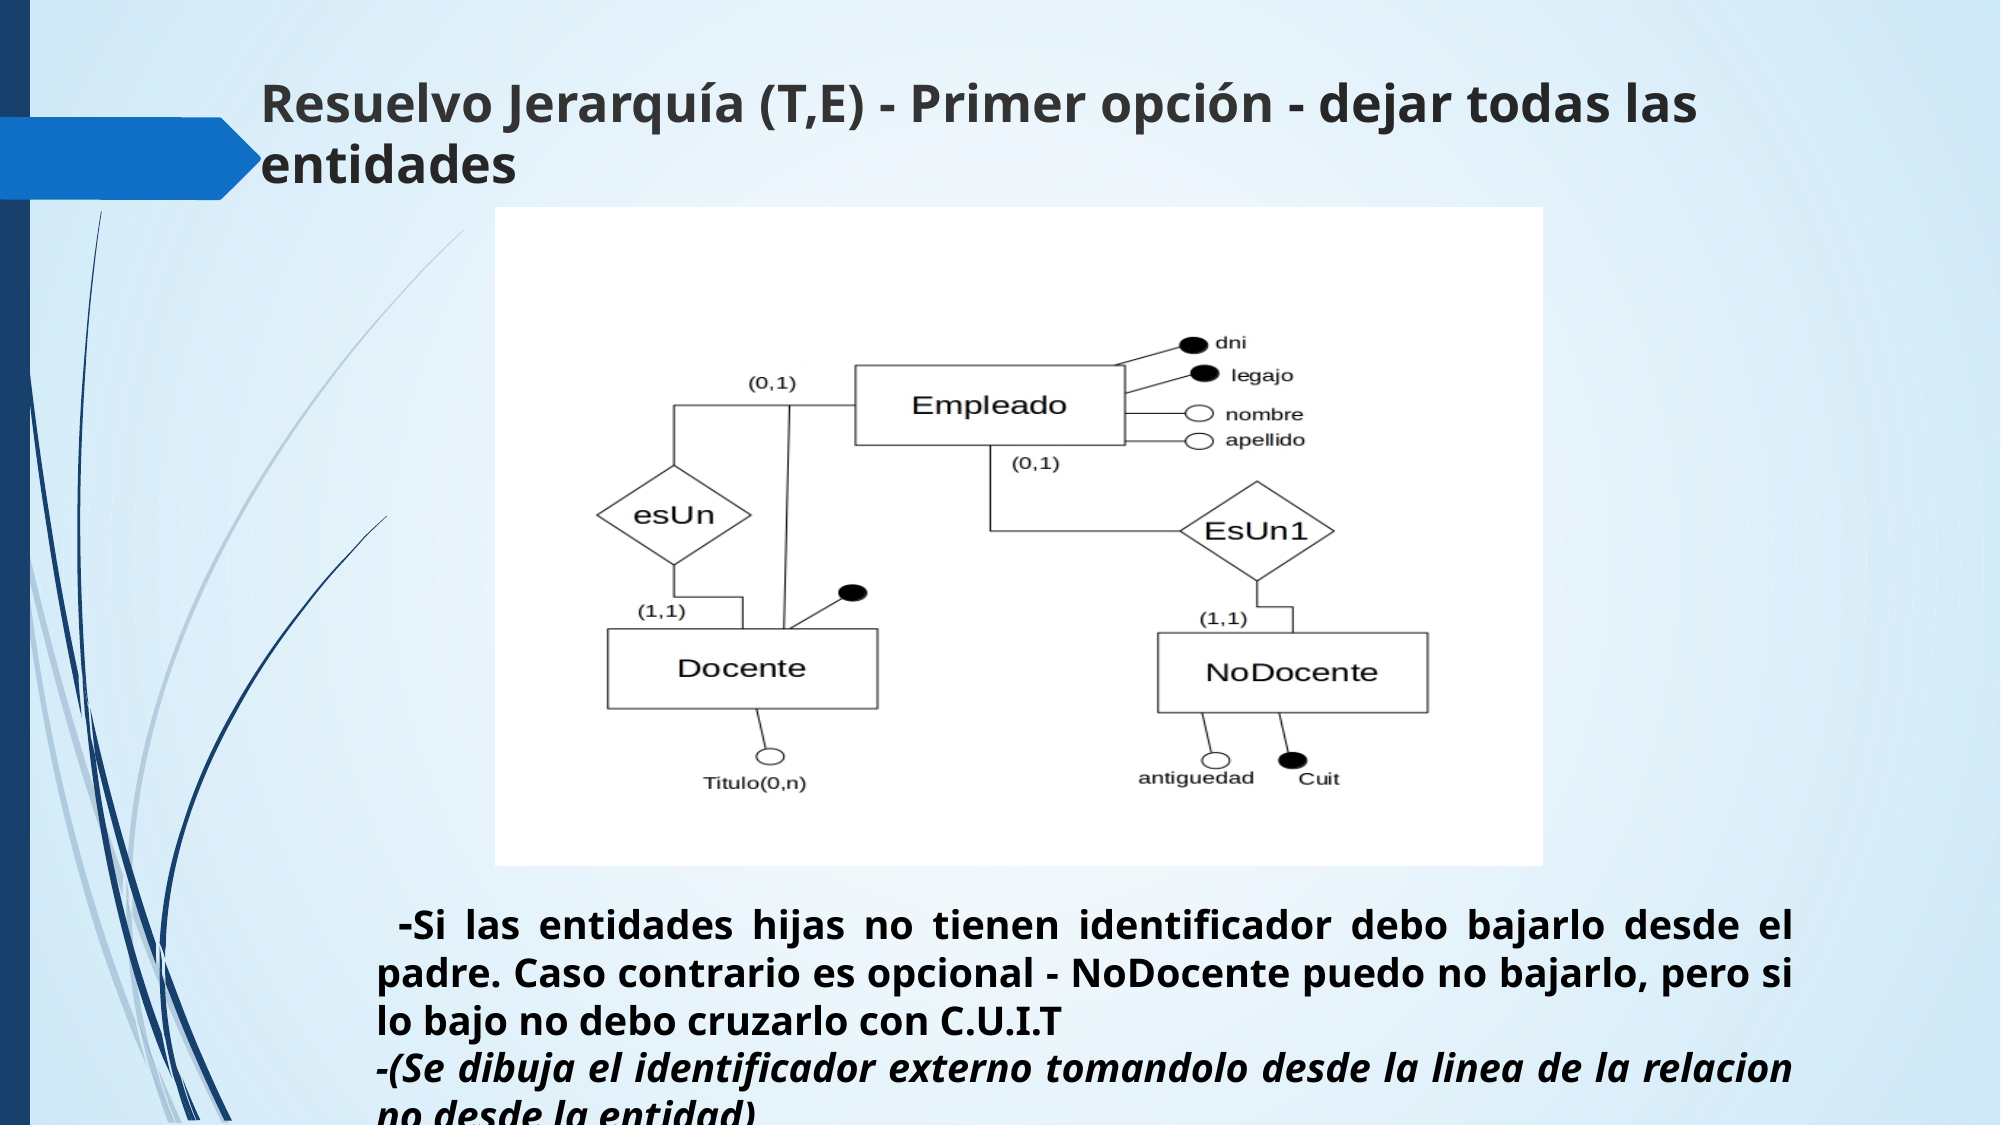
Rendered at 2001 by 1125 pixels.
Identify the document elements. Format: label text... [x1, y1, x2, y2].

picture [494, 207, 1543, 866]
text_box -Si las entidades hijas no tienen identificador debo bajarlo desde el padre. Caso contrario es opcional - NoDocente puedo no bajarlo, pero si lo bajo no debo cruzarlo con C.U.I.T -(Se dibuja el identificador externo tomandolo desde la linea de la relacion no desde la entidad) [301, 885, 1810, 1075]
text_box Resuelvo Jerarquía (T,E) - Primer opción - dejar todas las entidades [260, 28, 1940, 239]
